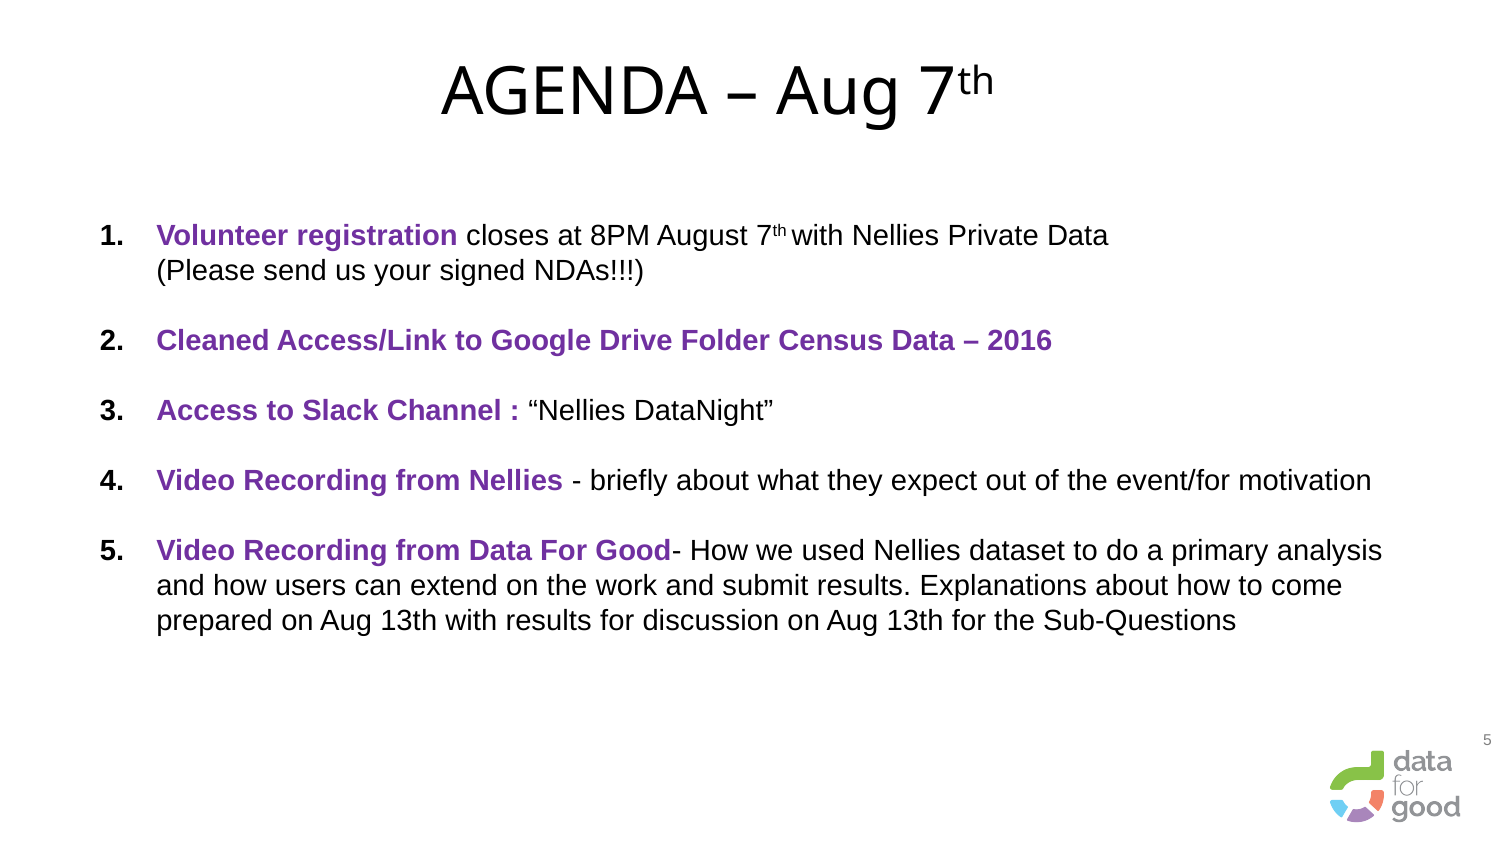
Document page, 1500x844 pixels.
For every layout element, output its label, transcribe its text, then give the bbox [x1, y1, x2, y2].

slide_number 5 [1416, 707, 1500, 772]
title AGENDA – Aug 7th [202, 36, 1251, 108]
picture [1314, 714, 1476, 844]
text_box Volunteer registration closes at 8PM August 7th with Nellies Private Data (Please send us your signed NDAs!!!) Cleaned Access/Link to Google Drive Folder Census Data – 2016 Access to Slack Channel : “Nellies DataNight” Video Recording from Nellies - briefly about what they expect out of the event/for motivation Video Recording from Data For Good- How we used Nellies dataset to do a primary analysis and how users can extend on the work and submit results. Explanations about how to come prepared on Aug 13th with results for discussion on Aug 13th for the Sub-Questions [85, 209, 1448, 714]
